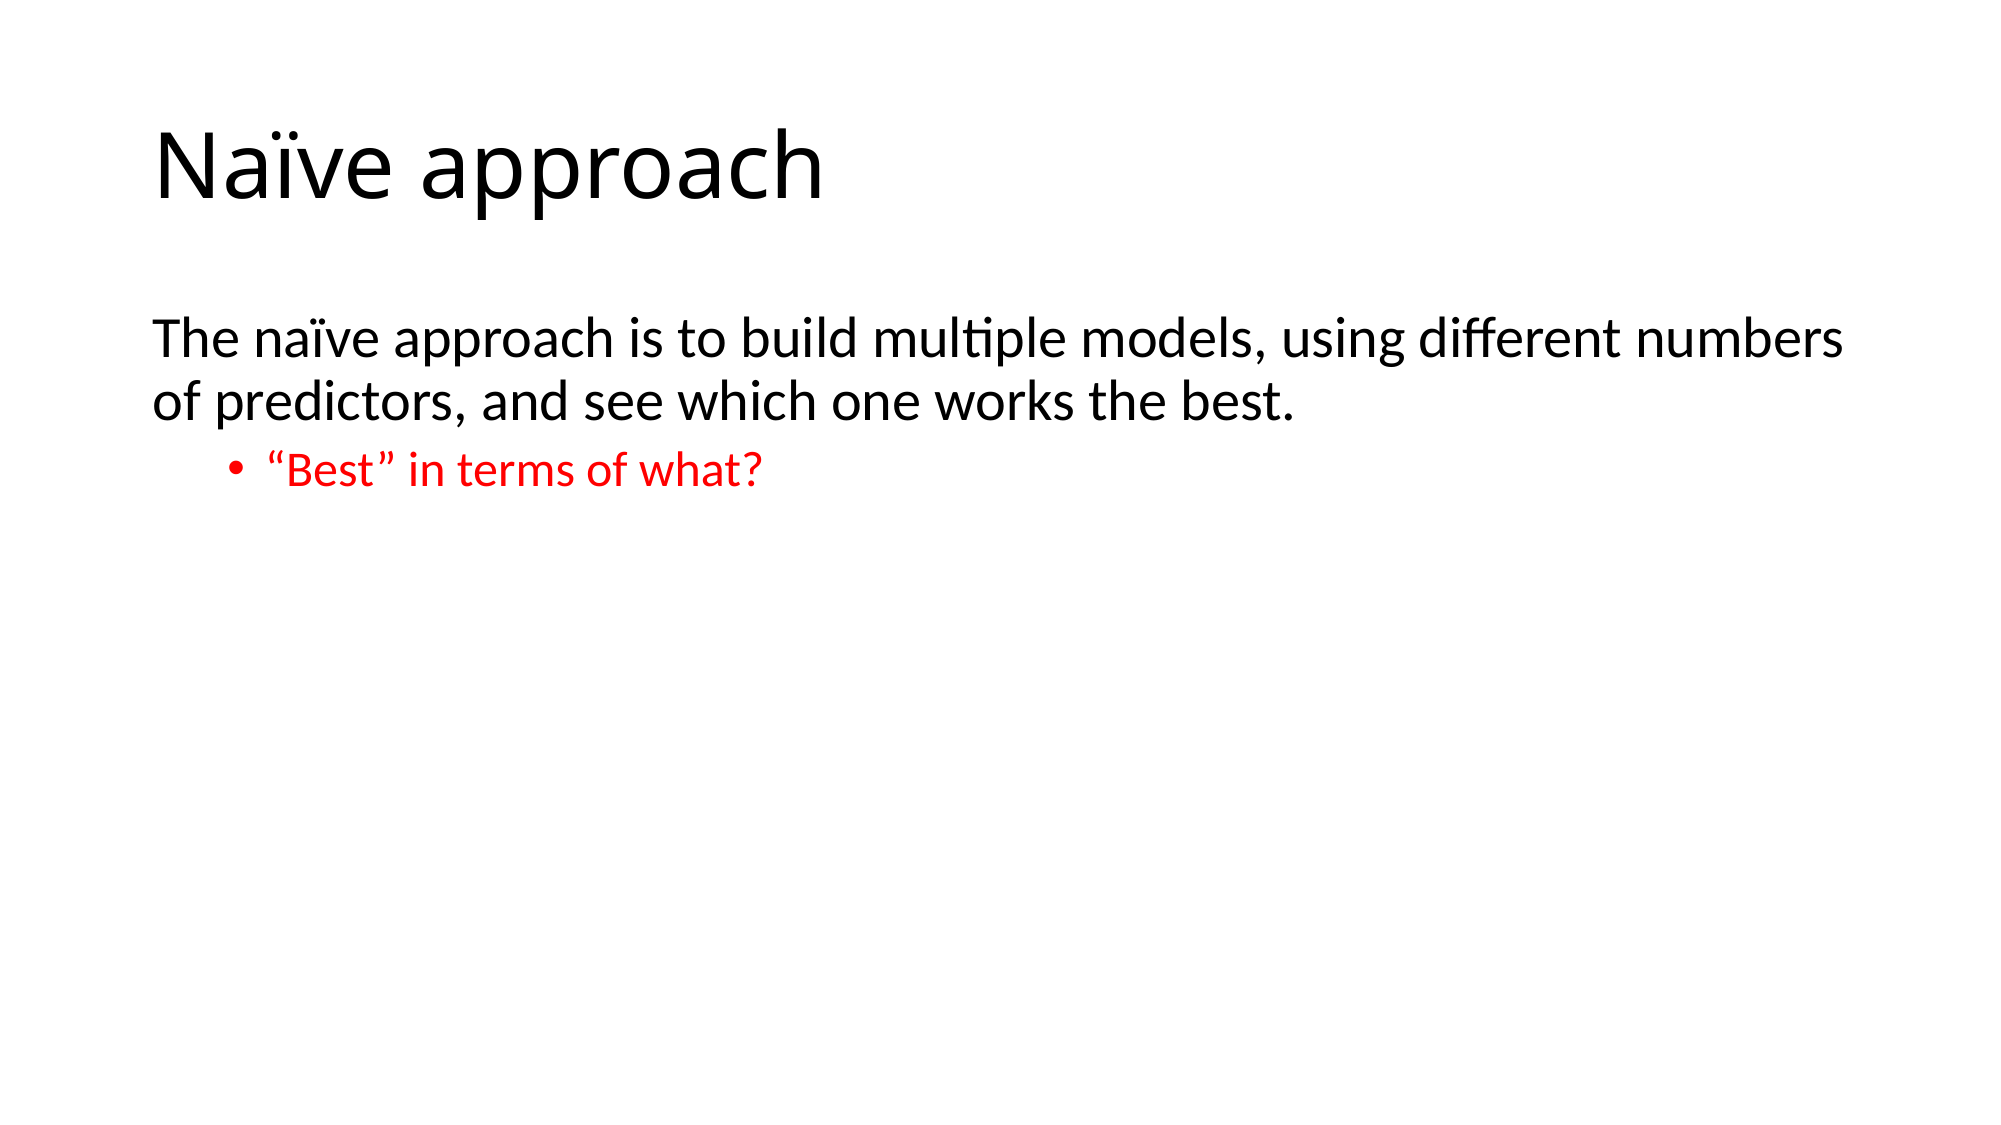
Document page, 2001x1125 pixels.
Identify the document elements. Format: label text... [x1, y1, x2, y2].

list The naïve approach is to build multiple models, using different numbers of predictors, and see which one works the best. “Best” in terms of what? [137, 299, 1863, 1014]
title Naïve approach [137, 59, 1863, 278]
